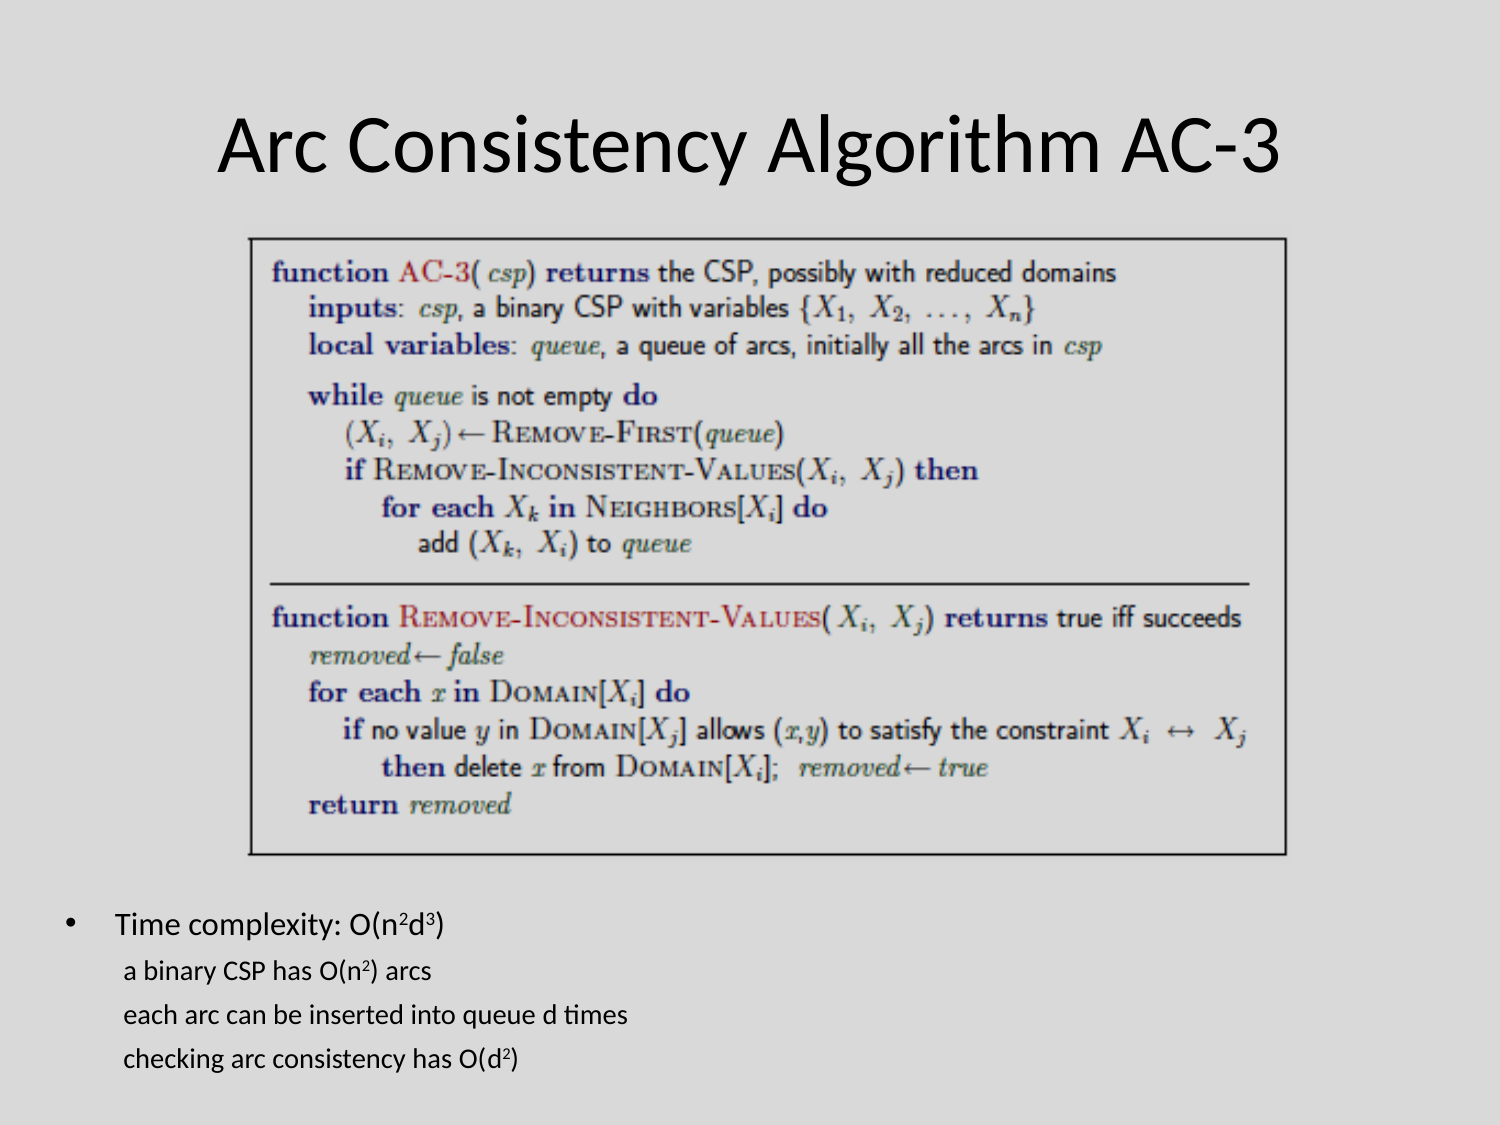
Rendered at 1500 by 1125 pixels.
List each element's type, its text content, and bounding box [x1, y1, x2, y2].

list Time complexity: O(n2d3) a binary CSP has O(n2) arcs each arc can be inserted into queue d times checking arc consistency has O(d2) [50, 887, 1469, 1083]
picture [241, 223, 1294, 866]
title Arc Consistency Algorithm AC-3 [75, 45, 1425, 233]
